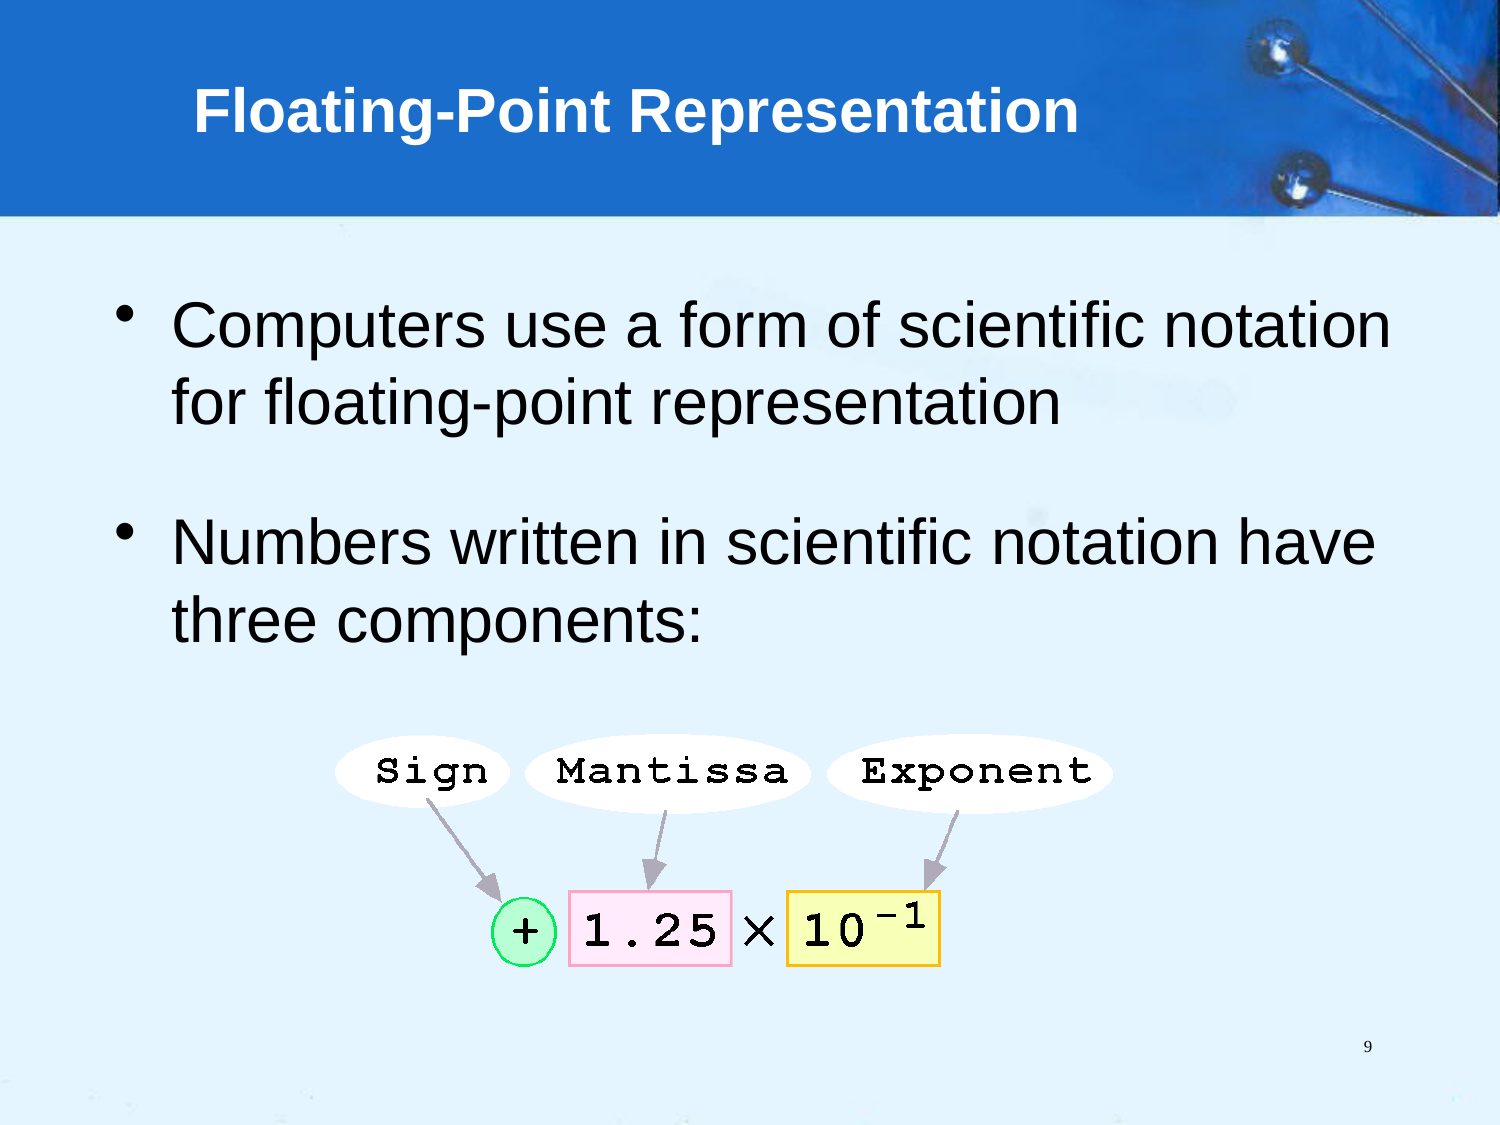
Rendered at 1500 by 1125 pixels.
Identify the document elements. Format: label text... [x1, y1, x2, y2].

picture [0, 0, 1500, 1125]
title Floating-Point Representation [24, 62, 1251, 153]
slide_number 9 [1074, 1024, 1388, 1101]
list Computers use a form of scientific notation for floating-point representation Numbers written in scientific notation have three components: [99, 274, 1413, 688]
